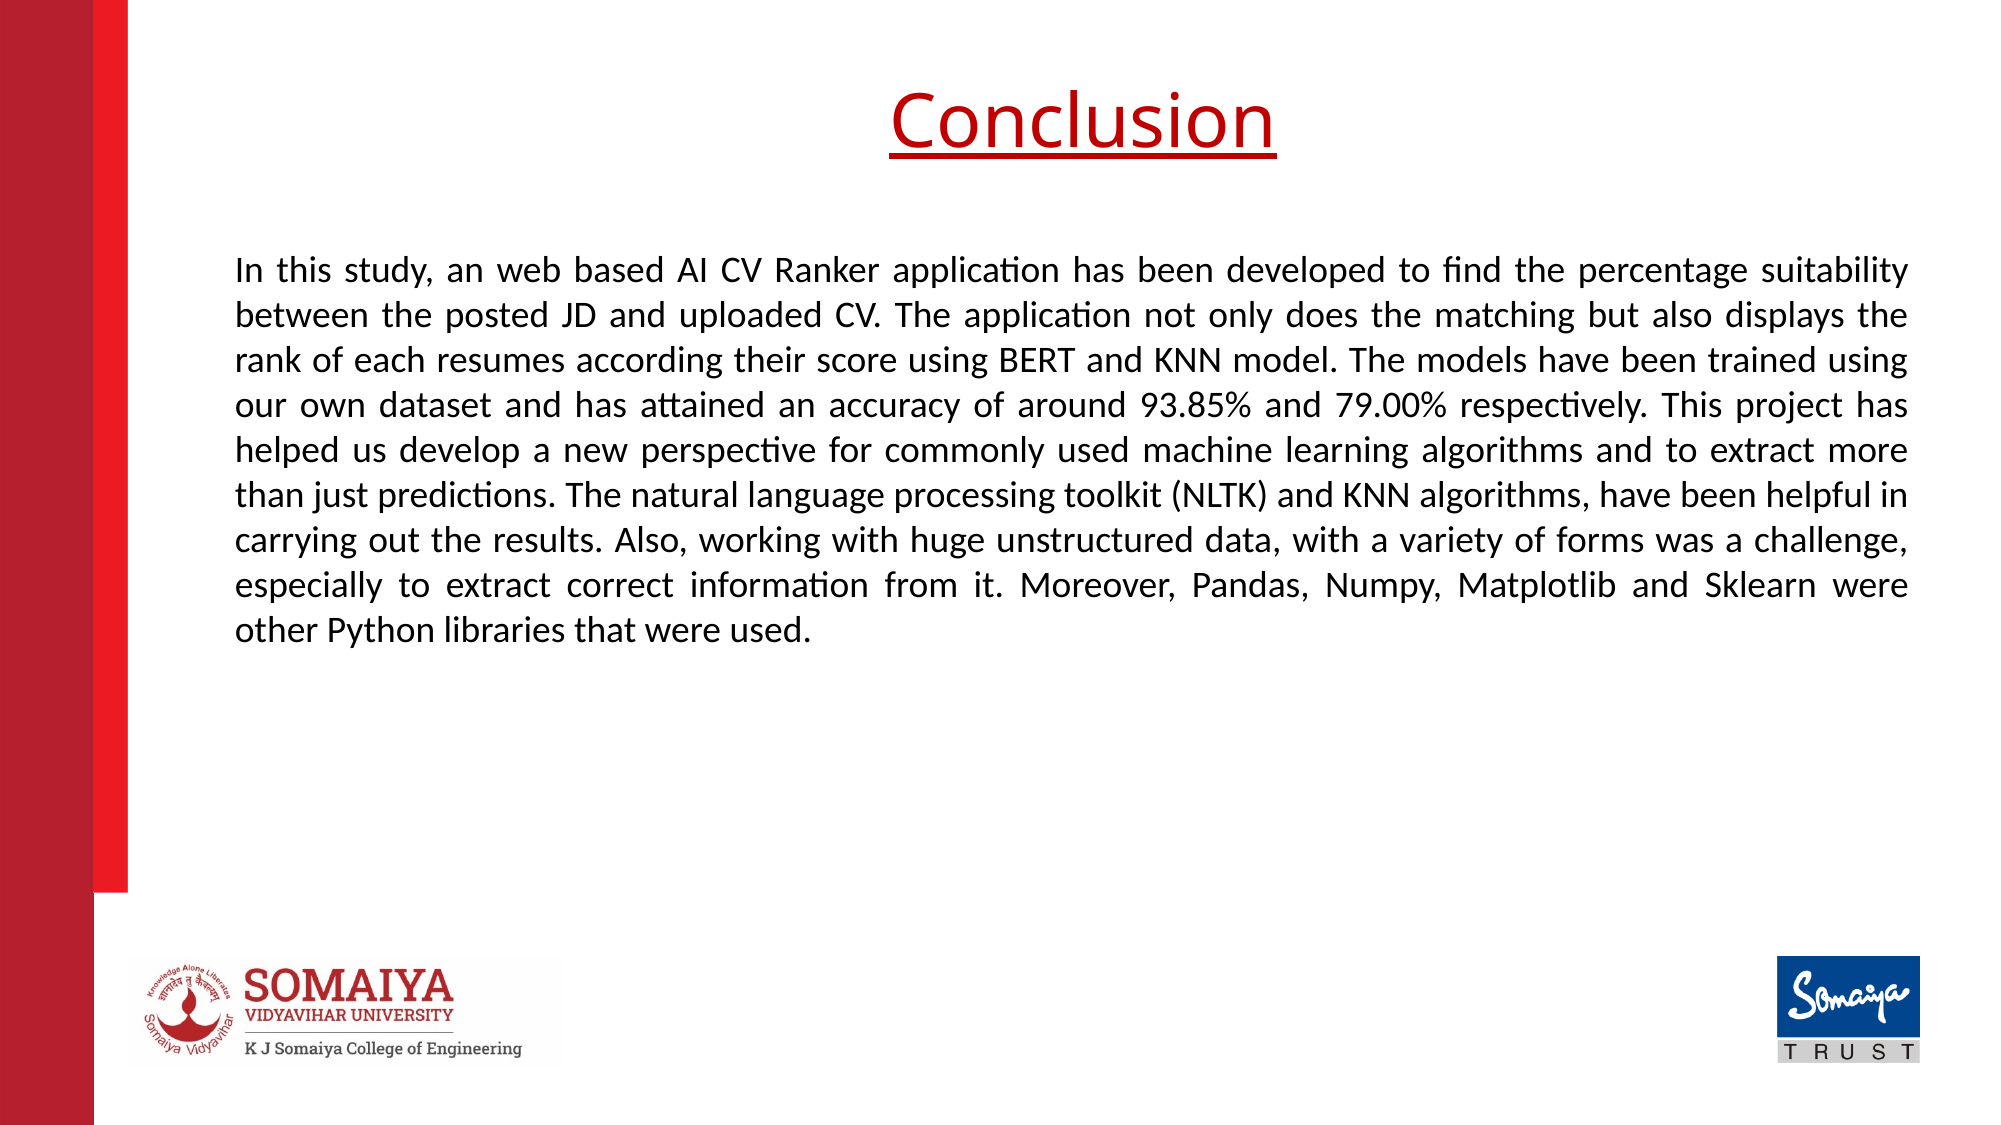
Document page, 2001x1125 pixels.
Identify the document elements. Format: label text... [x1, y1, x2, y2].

title Conclusion [220, 14, 1946, 233]
list In this study, an web based AI CV Ranker application has been developed to find the percentage suitability between the posted JD and uploaded CV. The application not only does the matching but also displays the rank of each resumes according their score using BERT and KNN model. The models have been trained using our own dataset and has attained an accuracy of around 93.85% and 79.00% respectively. This project has helped us develop a new perspective for commonly used machine learning algorithms and to extract more than just predictions. The natural language processing toolkit (NLTK) and KNN algorithms, have been helpful in carrying out the results. Also, working with huge unstructured data, with a variety of forms was a challenge, especially to extract correct information from it. Moreover, Pandas, Numpy, Matplotlib and Sklearn were other Python libraries that were used. [200, 236, 1926, 923]
picture [0, 0, 128, 1125]
picture [1777, 956, 1921, 1063]
picture [127, 955, 564, 1066]
